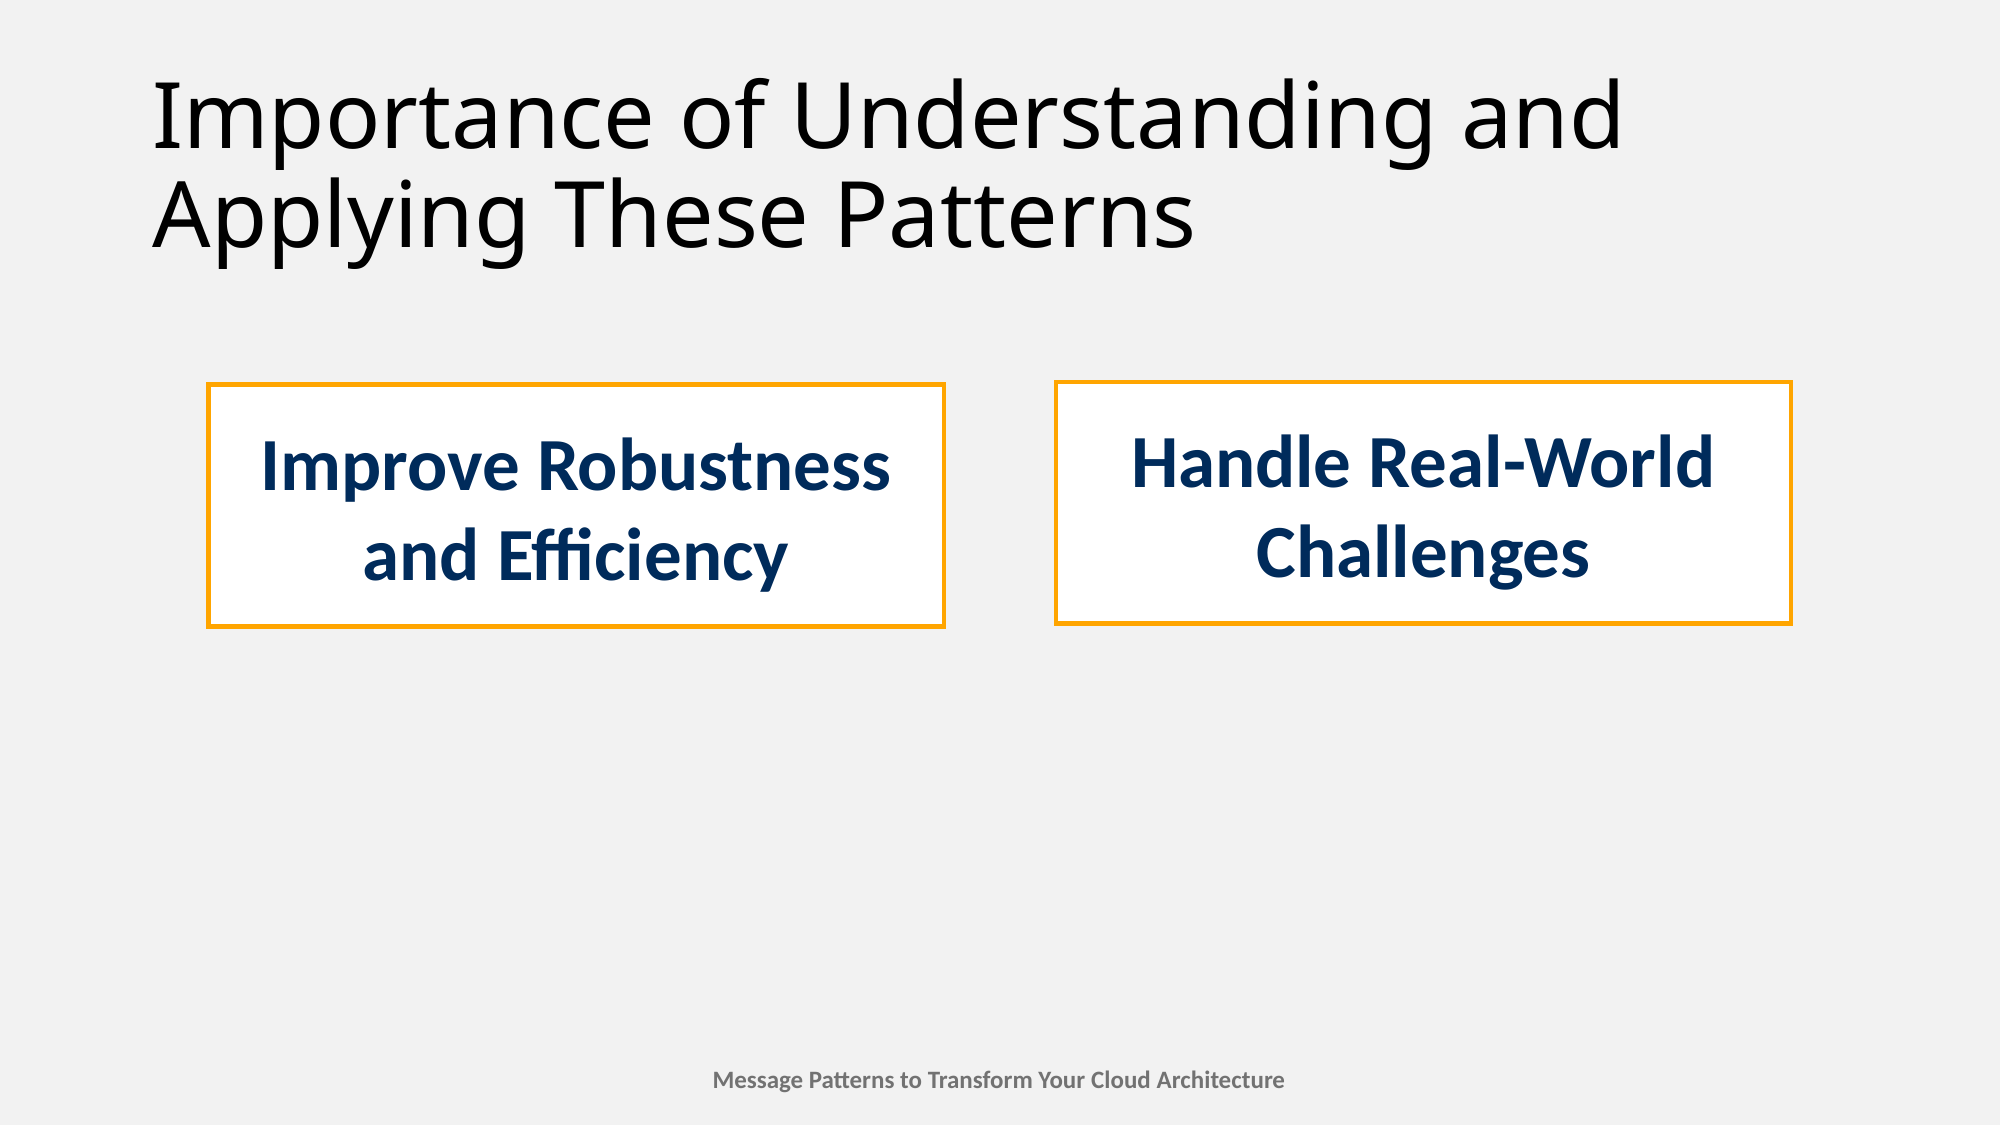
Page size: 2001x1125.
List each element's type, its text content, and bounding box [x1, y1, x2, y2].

text_box Handle Real-World Challenges [1055, 381, 1792, 625]
text_box Improve Robustness and Efficiency [208, 384, 945, 627]
title Importance of Understanding and Applying These Patterns [137, 59, 1863, 278]
